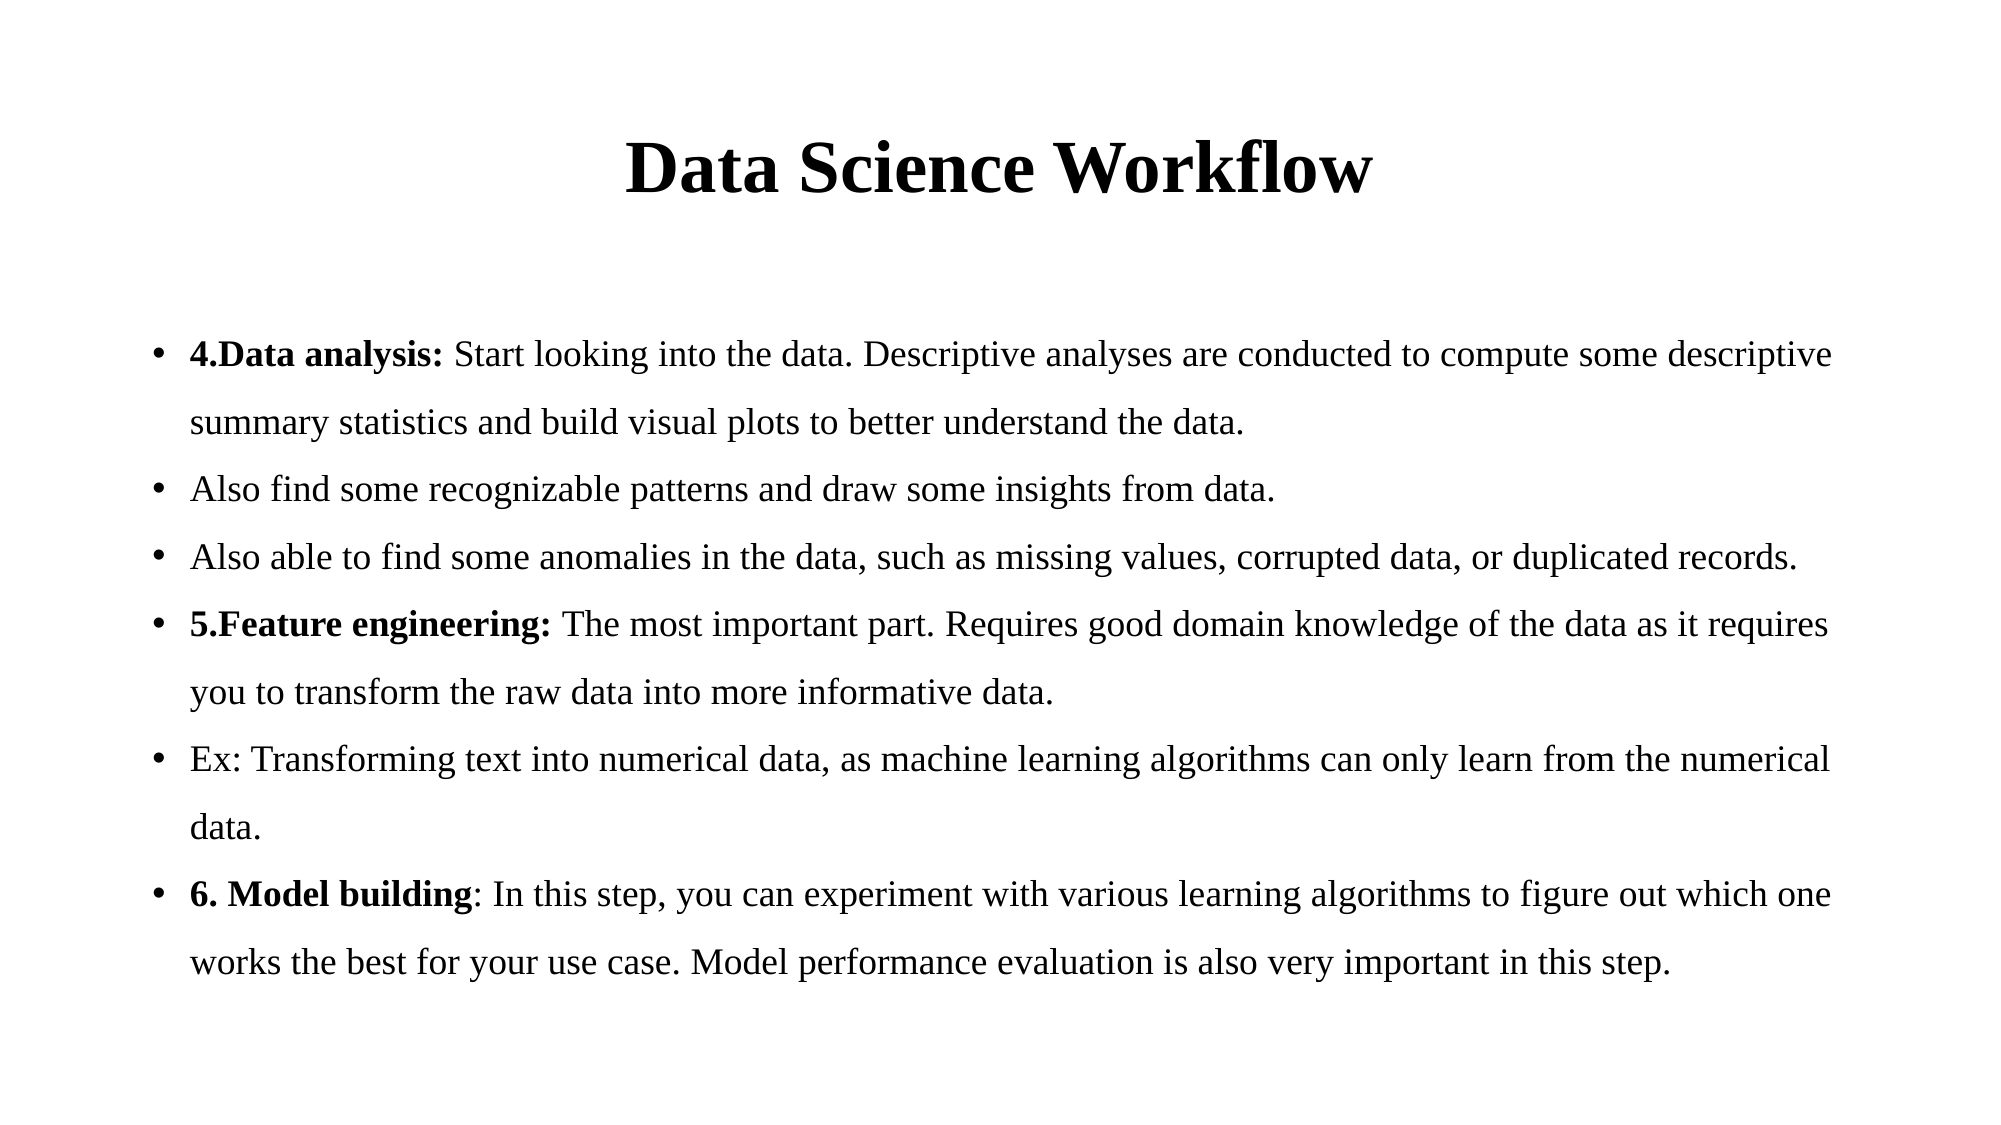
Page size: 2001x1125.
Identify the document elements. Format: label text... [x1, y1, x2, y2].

title Data Science Workflow [137, 59, 1863, 278]
list 4.Data analysis: Start looking into the data. Descriptive analyses are conducted to compute some descriptive summary statistics and build visual plots to better understand the data. Also find some recognizable patterns and draw some insights from data. Also able to find some anomalies in the data, such as missing values, corrupted data, or duplicated records. 5.Feature engineering: The most important part. Requires good domain knowledge of the data as it requires you to transform the raw data into more informative data. Ex: Transforming text into numerical data, as machine learning algorithms can only learn from the numerical data. 6. Model building: In this step, you can experiment with various learning algorithms to figure out which one works the best for your use case. Model performance evaluation is also very important in this step. [137, 299, 1863, 1014]
